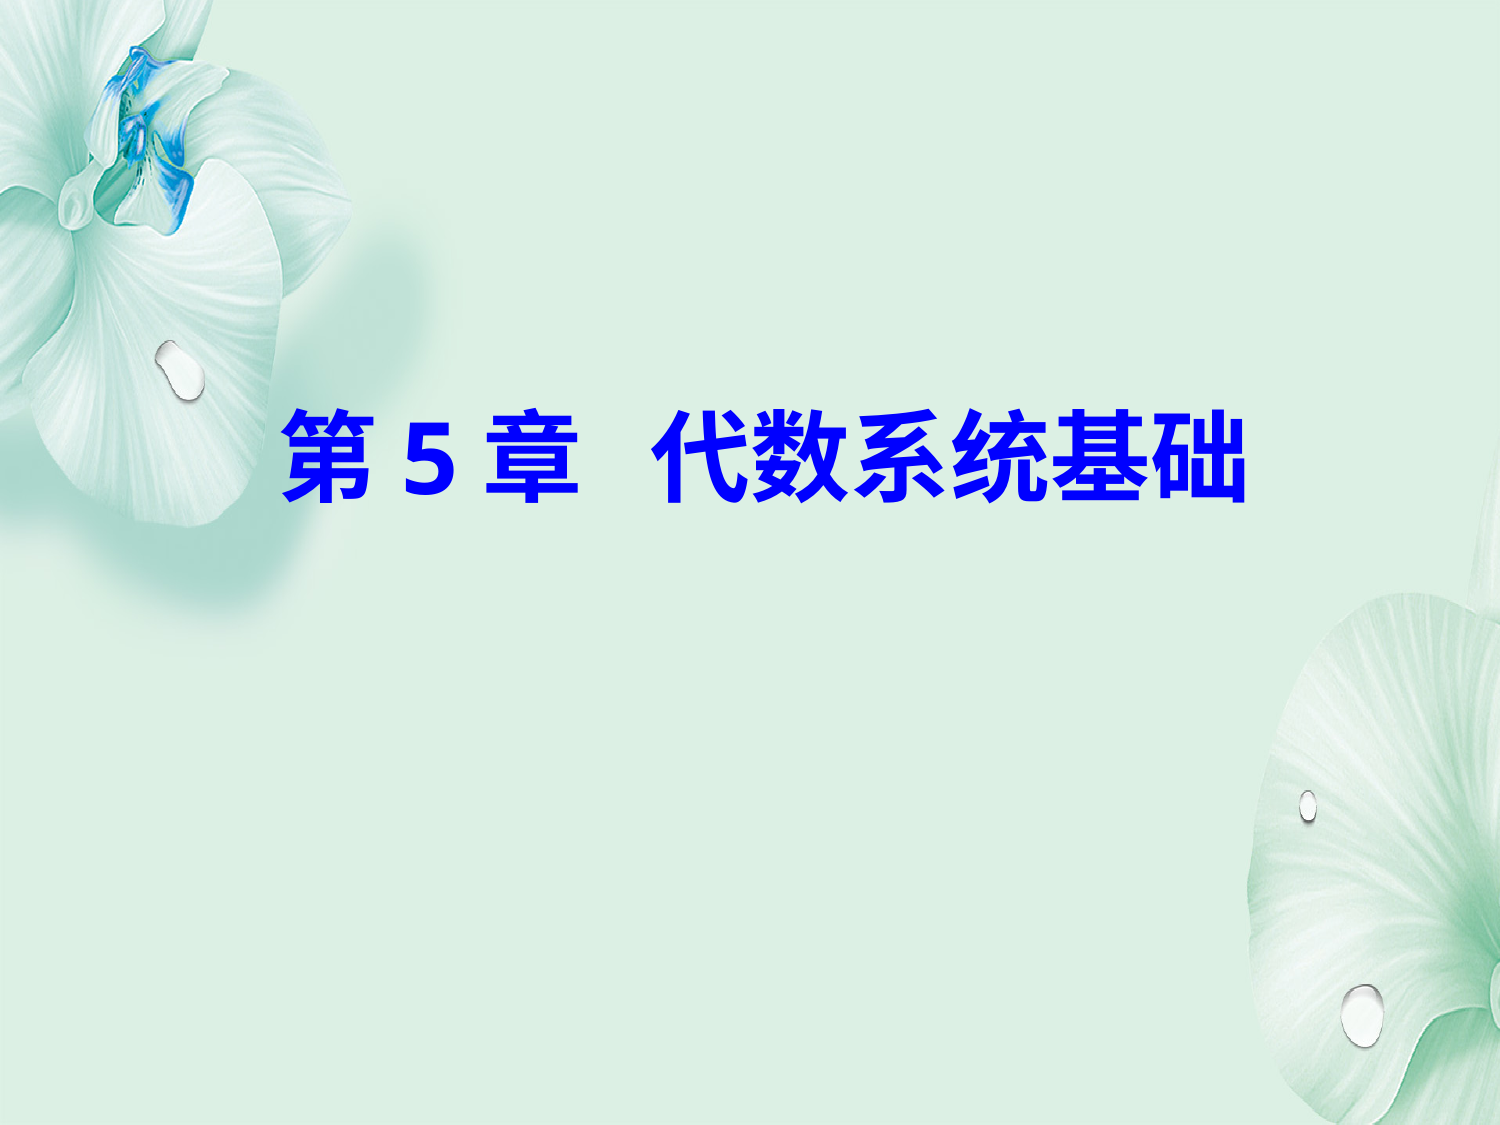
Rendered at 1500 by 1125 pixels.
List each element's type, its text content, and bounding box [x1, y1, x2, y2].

text_box 第5章 代数系统基础 [262, 299, 1400, 625]
slide_number [1059, 1042, 1397, 1103]
picture [0, 0, 1500, 1125]
